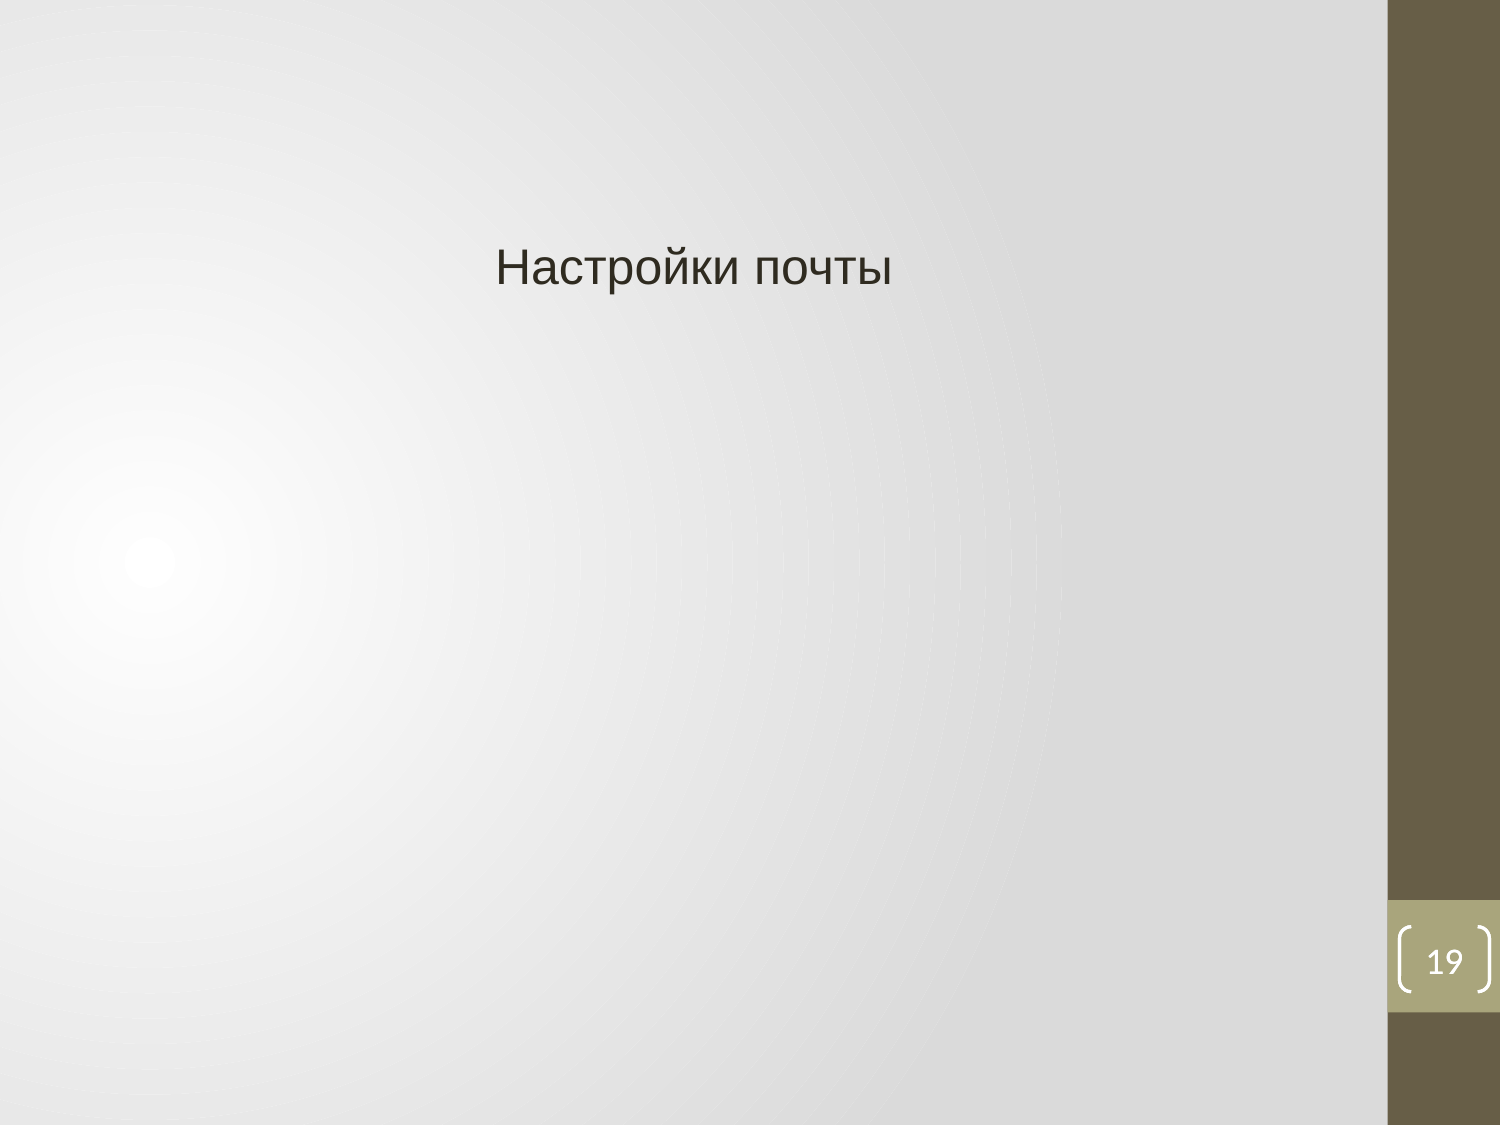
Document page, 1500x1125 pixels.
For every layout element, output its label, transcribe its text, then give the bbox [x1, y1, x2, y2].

text_box Настройки почты [0, 226, 1388, 302]
text_box 19 [1399, 926, 1490, 992]
